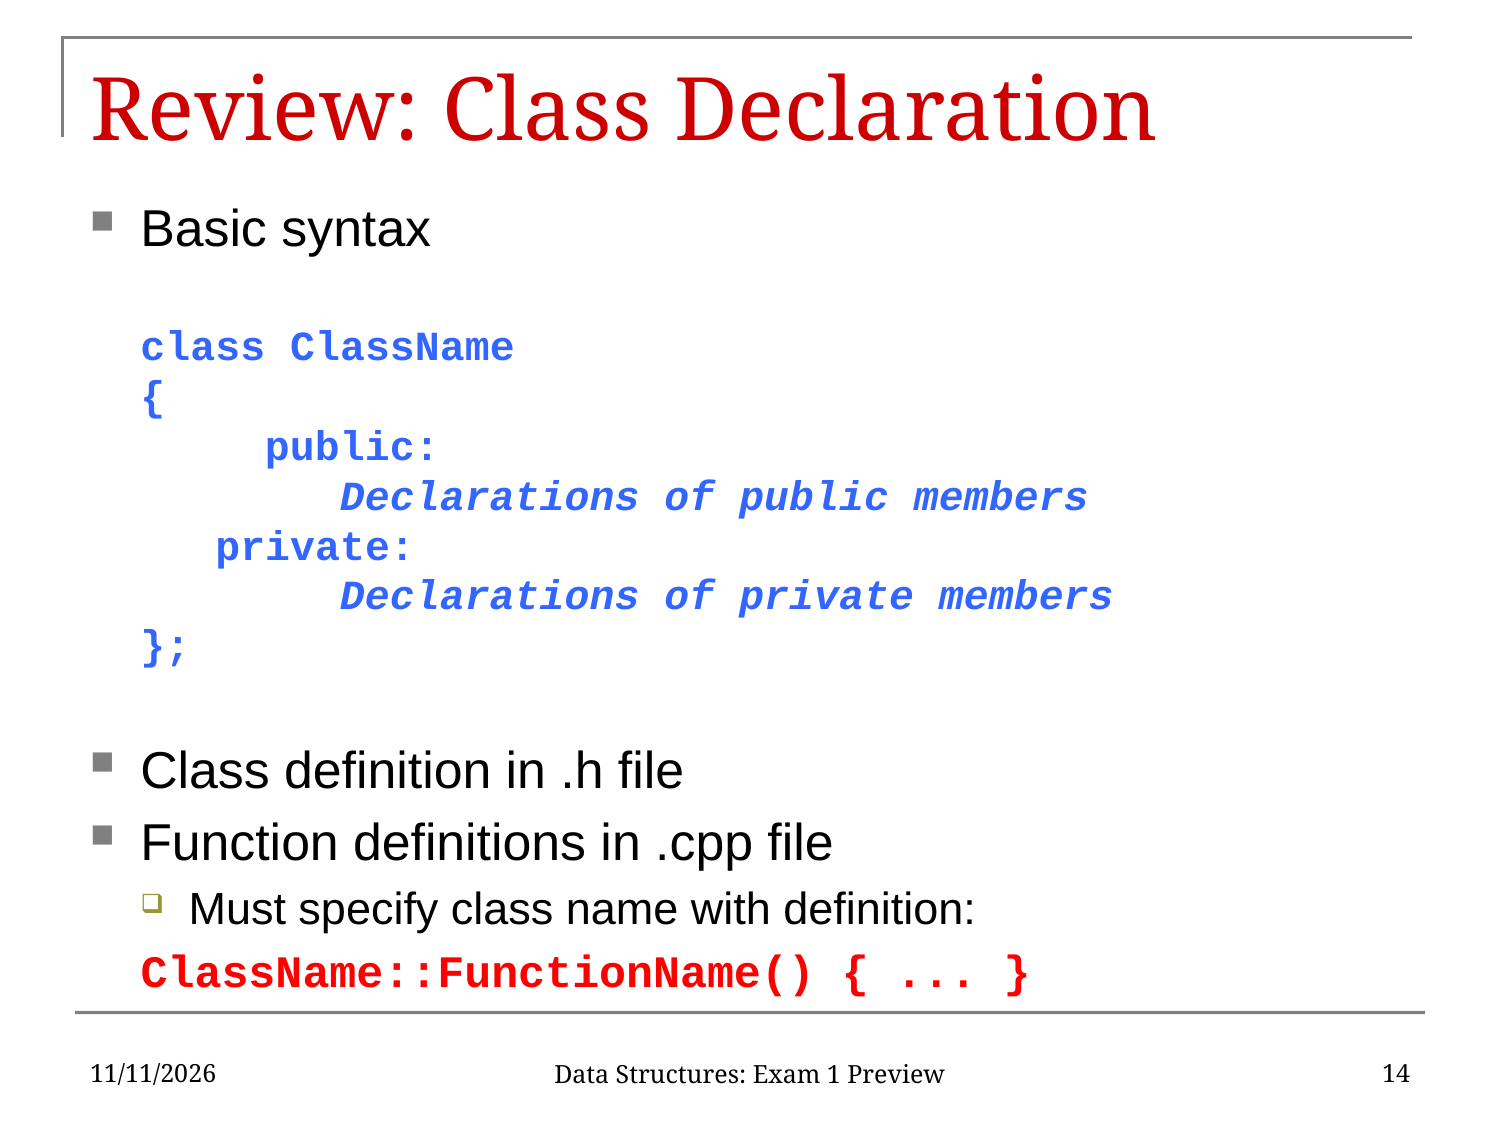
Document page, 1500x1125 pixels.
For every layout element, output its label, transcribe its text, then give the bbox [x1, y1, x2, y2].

footer Data Structures: Exam 1 Preview [512, 1024, 988, 1101]
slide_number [74, 1023, 426, 1100]
list Basic syntax class ClassName { public: Declarations of public members private: Declarations of private members }; Class definition in .h file Function definitions in .cpp file Must specify class name with definition: ClassName::FunctionName() { ... } [75, 187, 1425, 1006]
title Review: Class Declaration [75, 45, 1425, 163]
slide_number 14 [1074, 1023, 1426, 1100]
